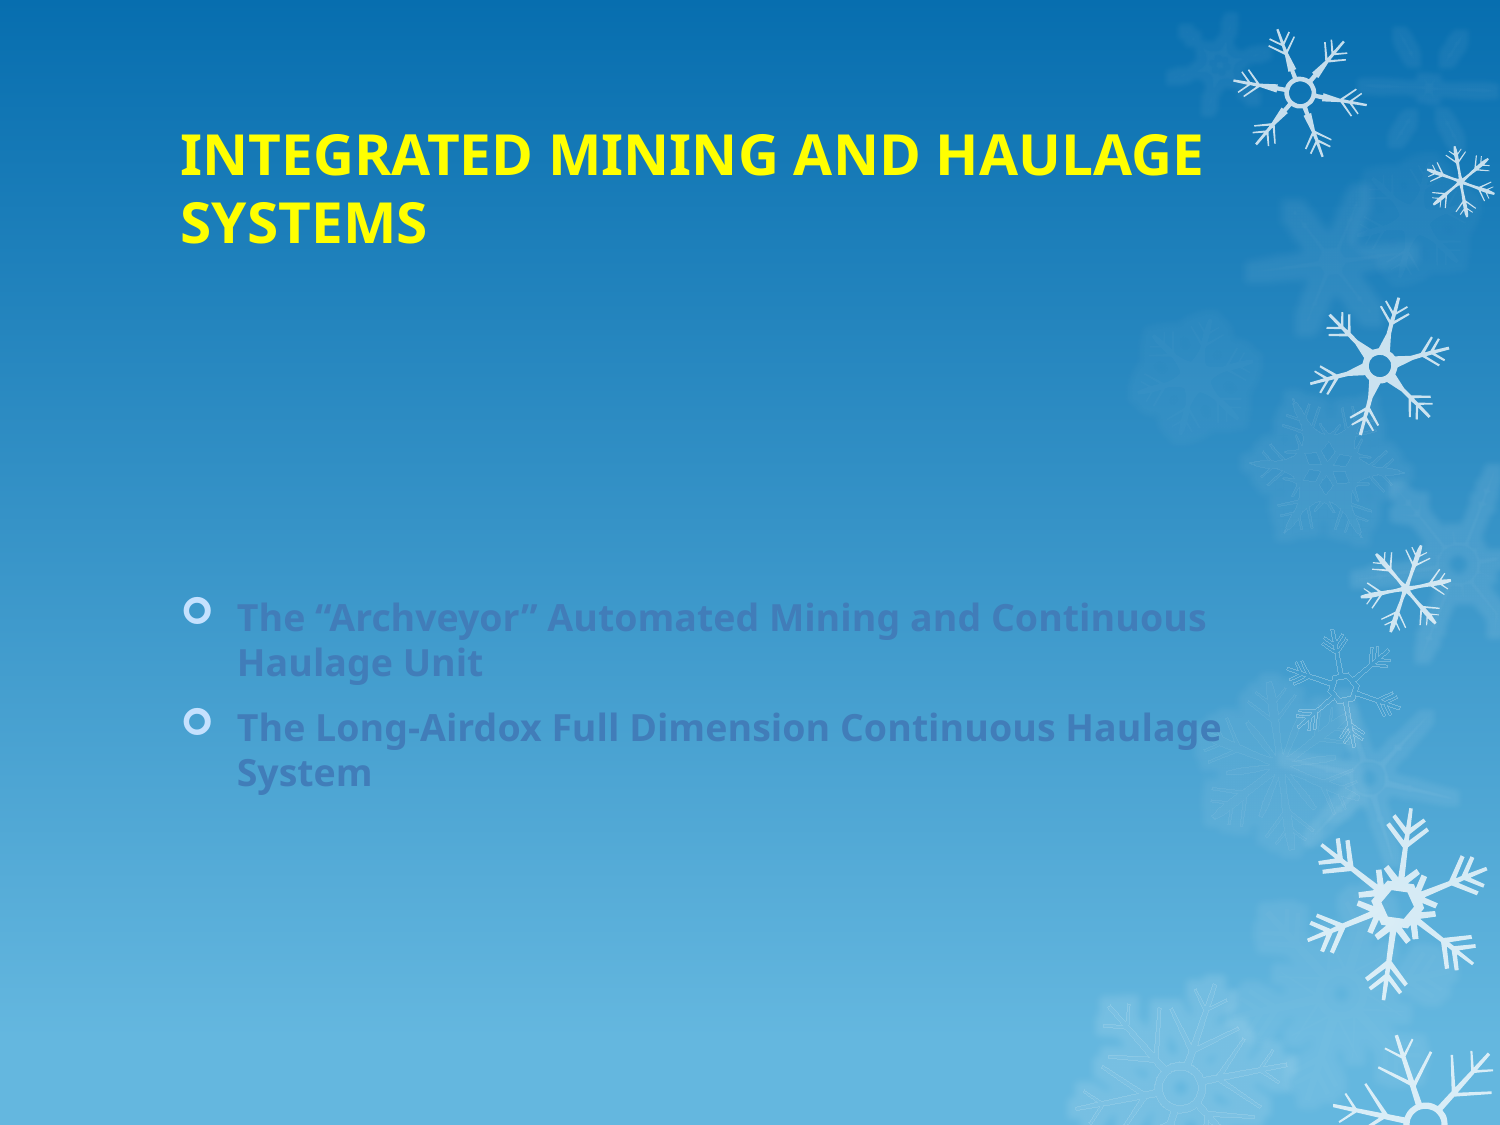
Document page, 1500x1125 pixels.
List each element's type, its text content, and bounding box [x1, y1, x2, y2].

list The “Archveyor” Automated Mining and Continuous Haulage Unit The Long-Airdox Full Dimension Continuous Haulage System [165, 296, 1335, 962]
title INTEGRATED MINING AND HAULAGE SYSTEMS [165, 110, 1335, 263]
